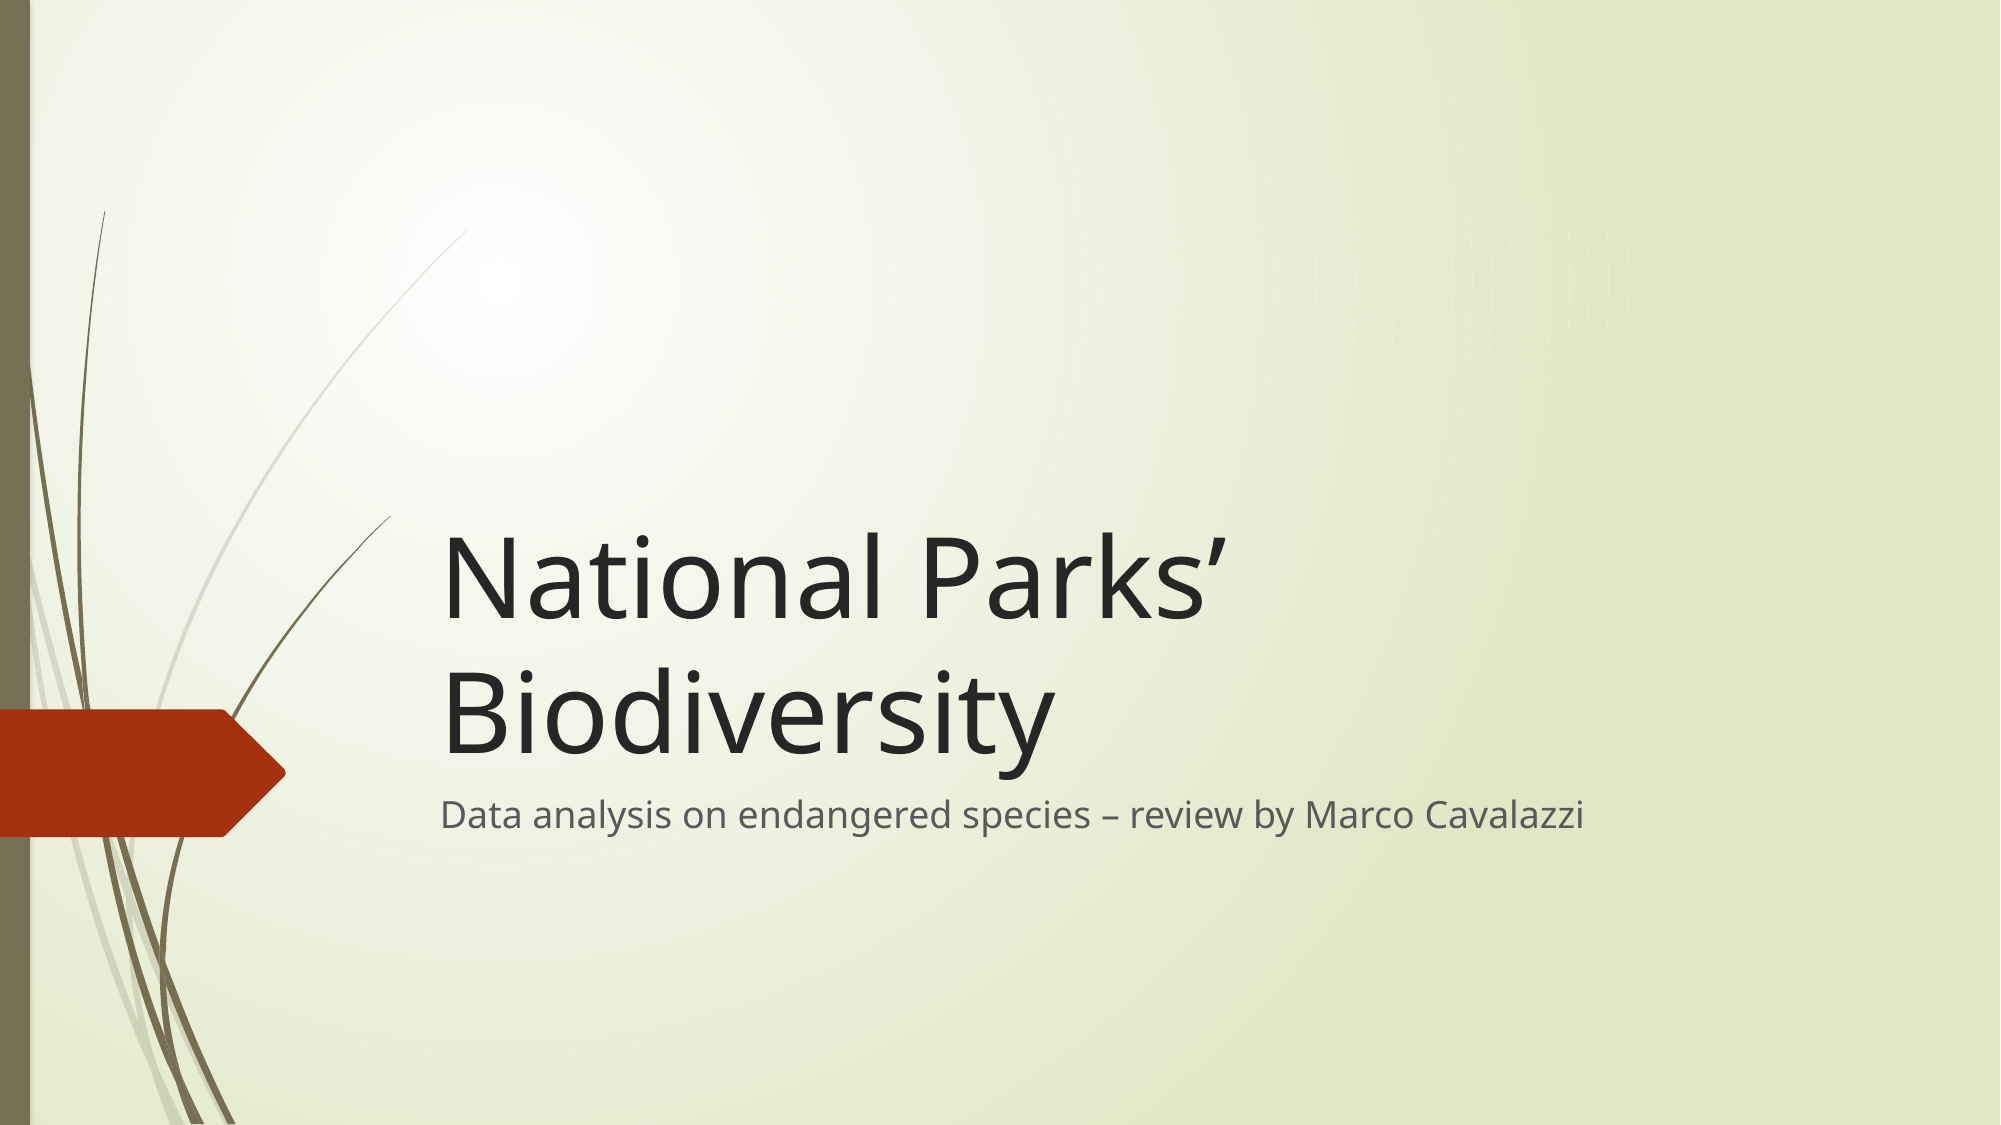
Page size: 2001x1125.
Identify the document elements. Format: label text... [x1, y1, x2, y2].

subtitle Data analysis on endangered species – review by Marco Cavalazzi [424, 783, 1888, 969]
title National Parks’ Biodiversity [424, 412, 1888, 783]
